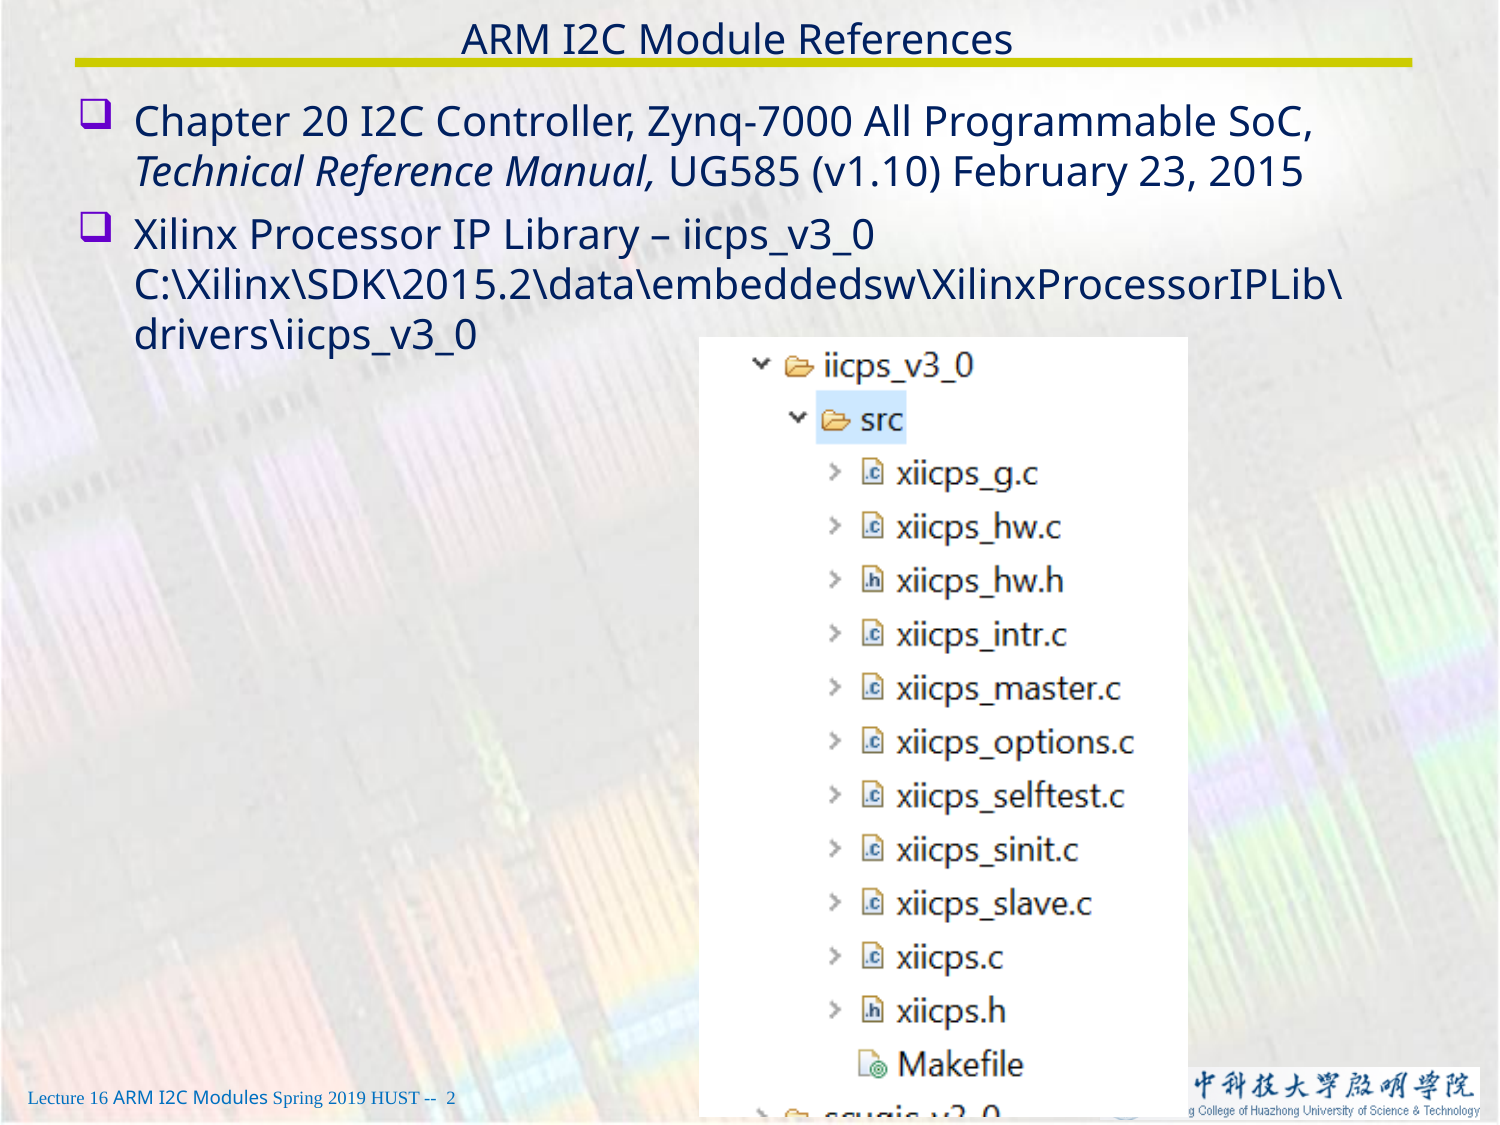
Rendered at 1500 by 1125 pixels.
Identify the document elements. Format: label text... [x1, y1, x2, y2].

list Chapter 20 I2C Controller, Zynq-7000 All Programmable SoC, Technical Reference Manual, UG585 (v1.10) February 23, 2015 Xilinx Processor IP Library – iicps_v3_0 C:\Xilinx\SDK\2015.2\data\embeddedsw\XilinxProcessorIPLib\drivers\iicps_v3_0 [62, 87, 1450, 1039]
title ARM I2C Module References [24, 11, 1450, 66]
picture [0, 0, 1500, 1125]
